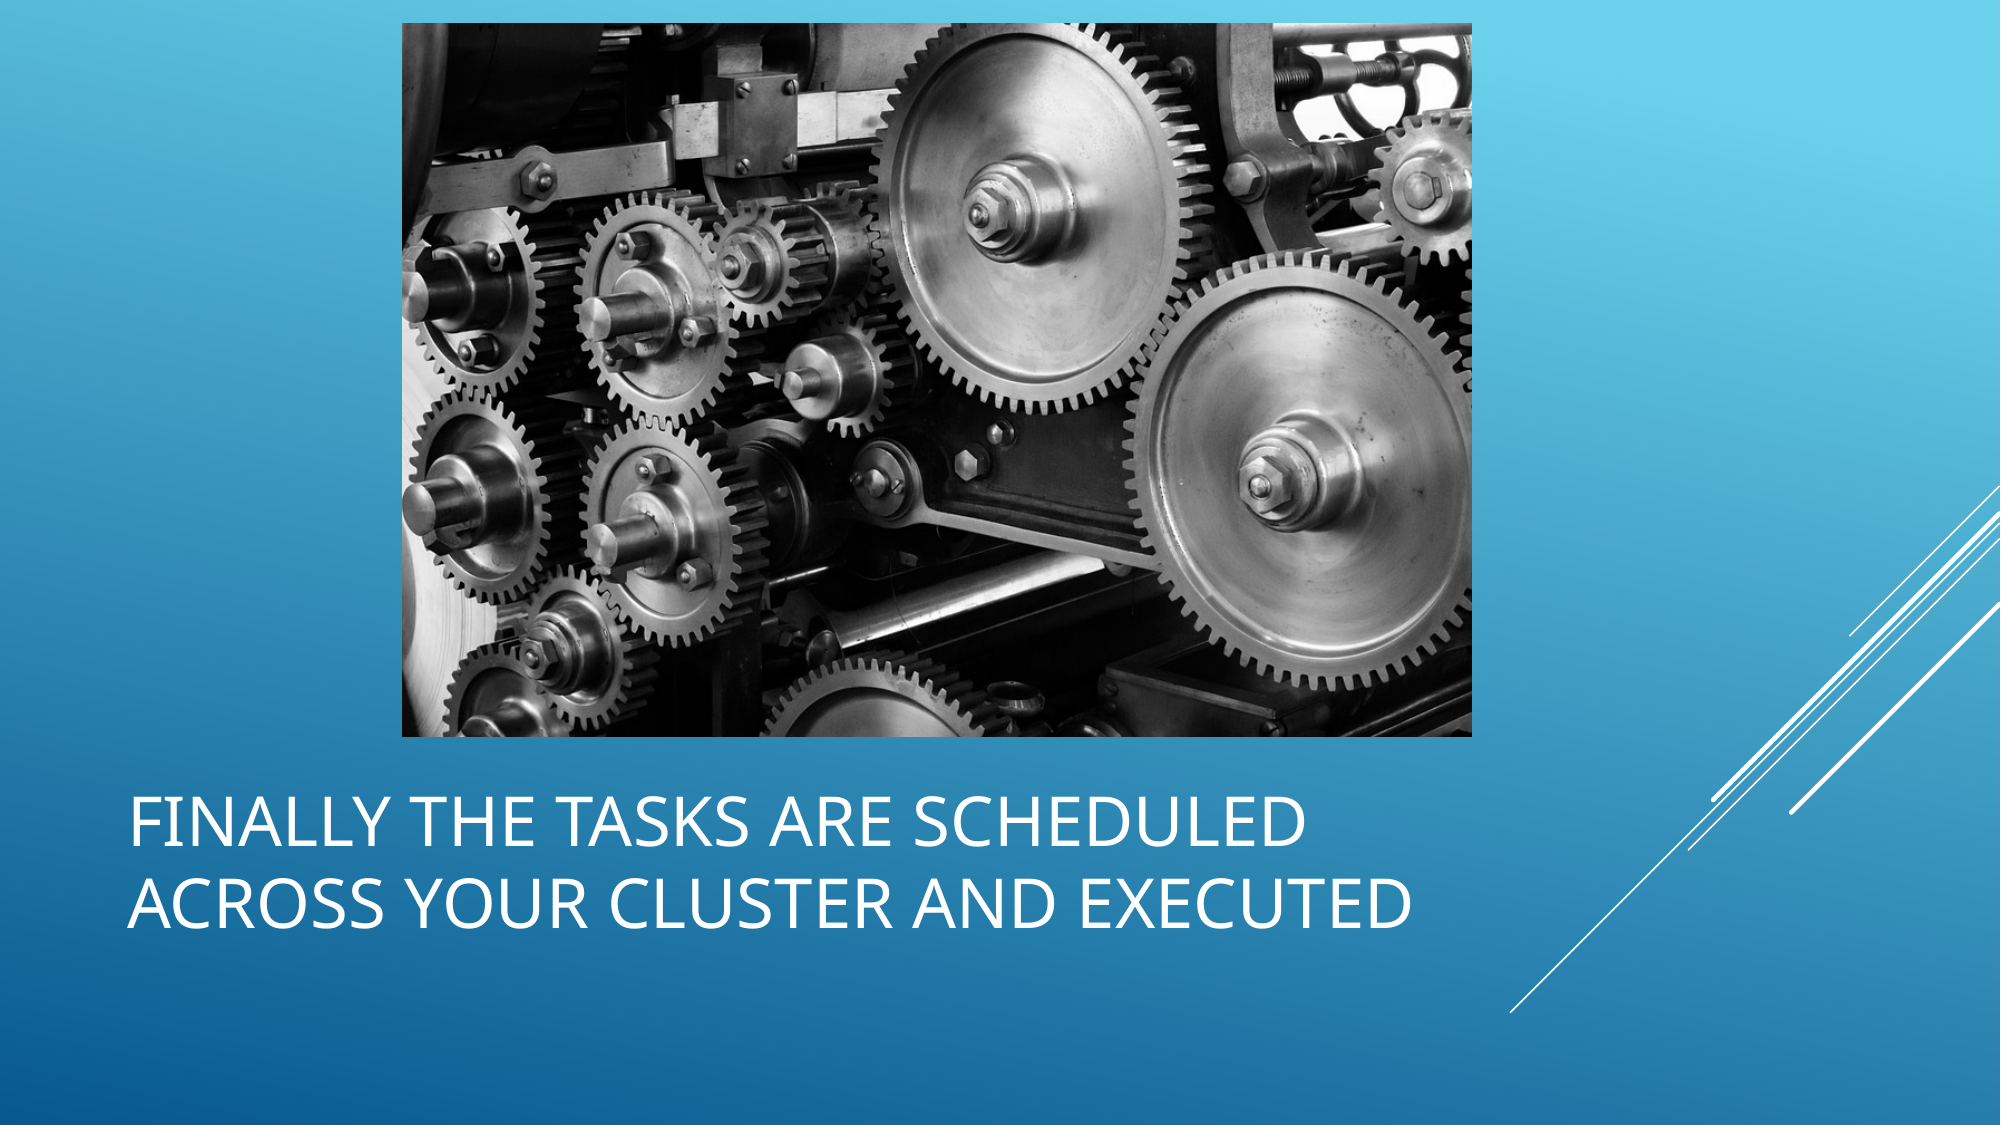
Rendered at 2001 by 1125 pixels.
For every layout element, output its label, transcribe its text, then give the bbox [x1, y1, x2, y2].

picture [402, 23, 1472, 737]
title Finally the tasks are scheduled across your cluster and executed [112, 736, 1513, 984]
